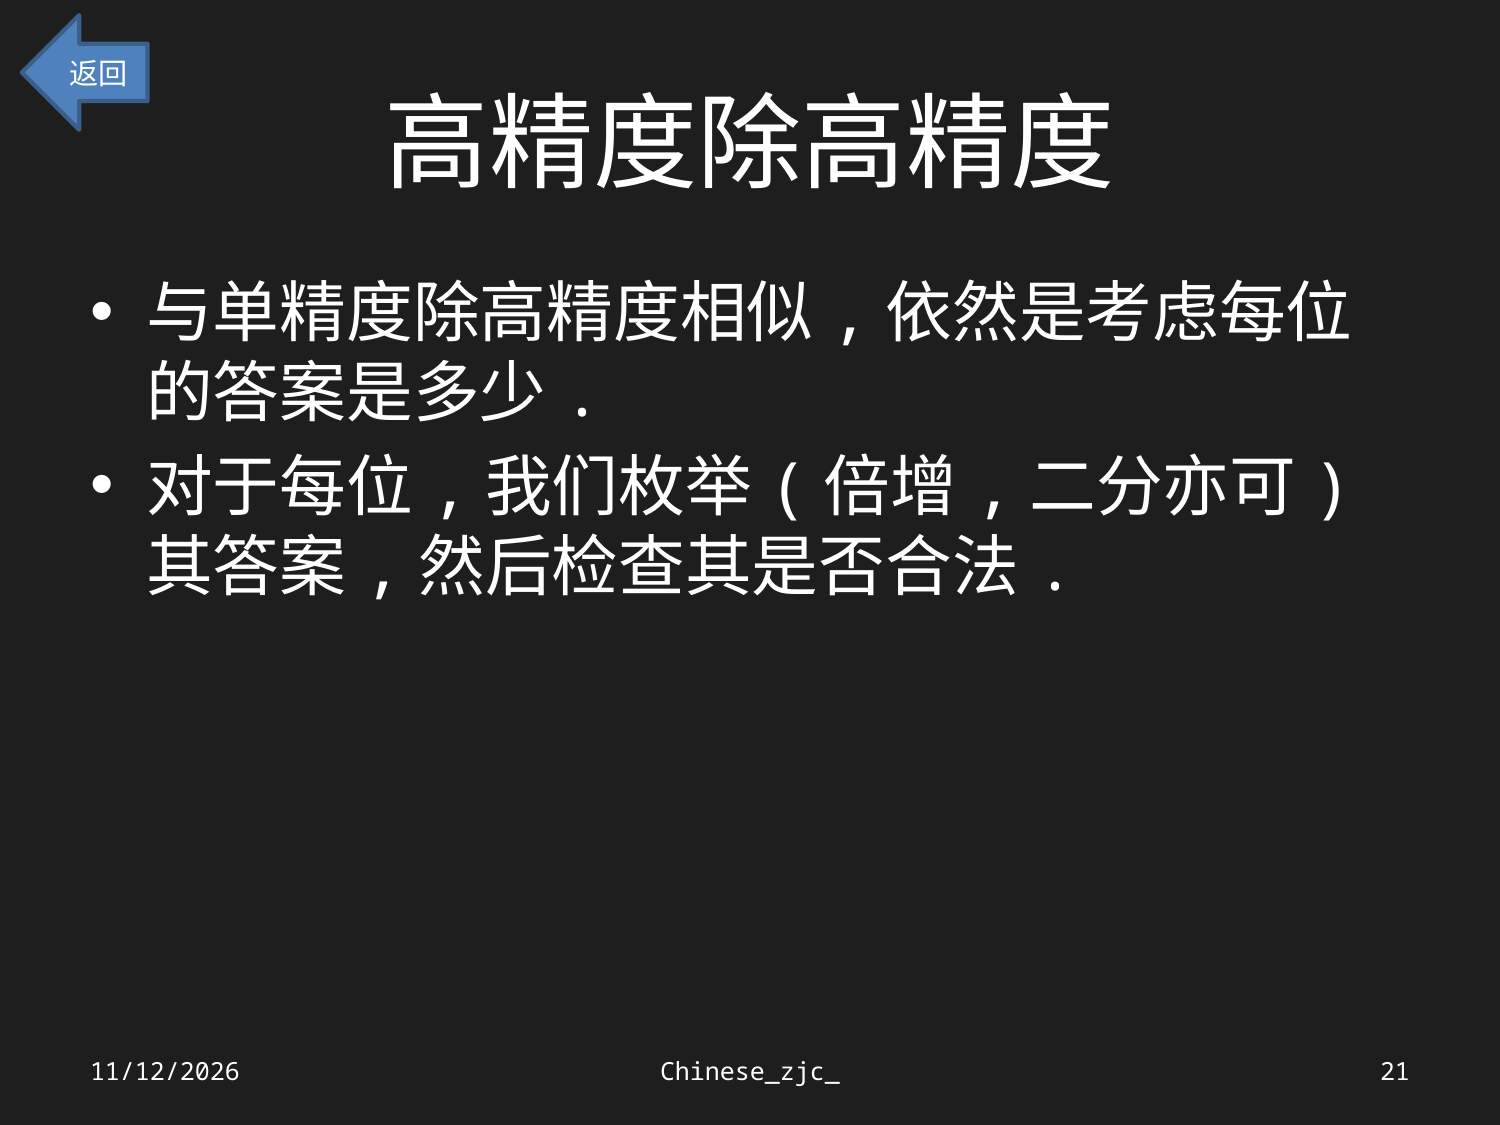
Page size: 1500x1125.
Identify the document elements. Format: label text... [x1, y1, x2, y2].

footer Chinese_zjc_ [512, 1042, 988, 1103]
text_box 返回 [19, 13, 150, 132]
list 与单精度除高精度相似,依然是考虑每位的答案是多少. 对于每位,我们枚举(倍增,二分亦可)其答案,然后检查其是否合法. [75, 262, 1425, 1005]
slide_number 21 [1074, 1042, 1425, 1103]
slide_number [75, 1042, 425, 1103]
title 高精度除高精度 [75, 45, 1425, 233]
